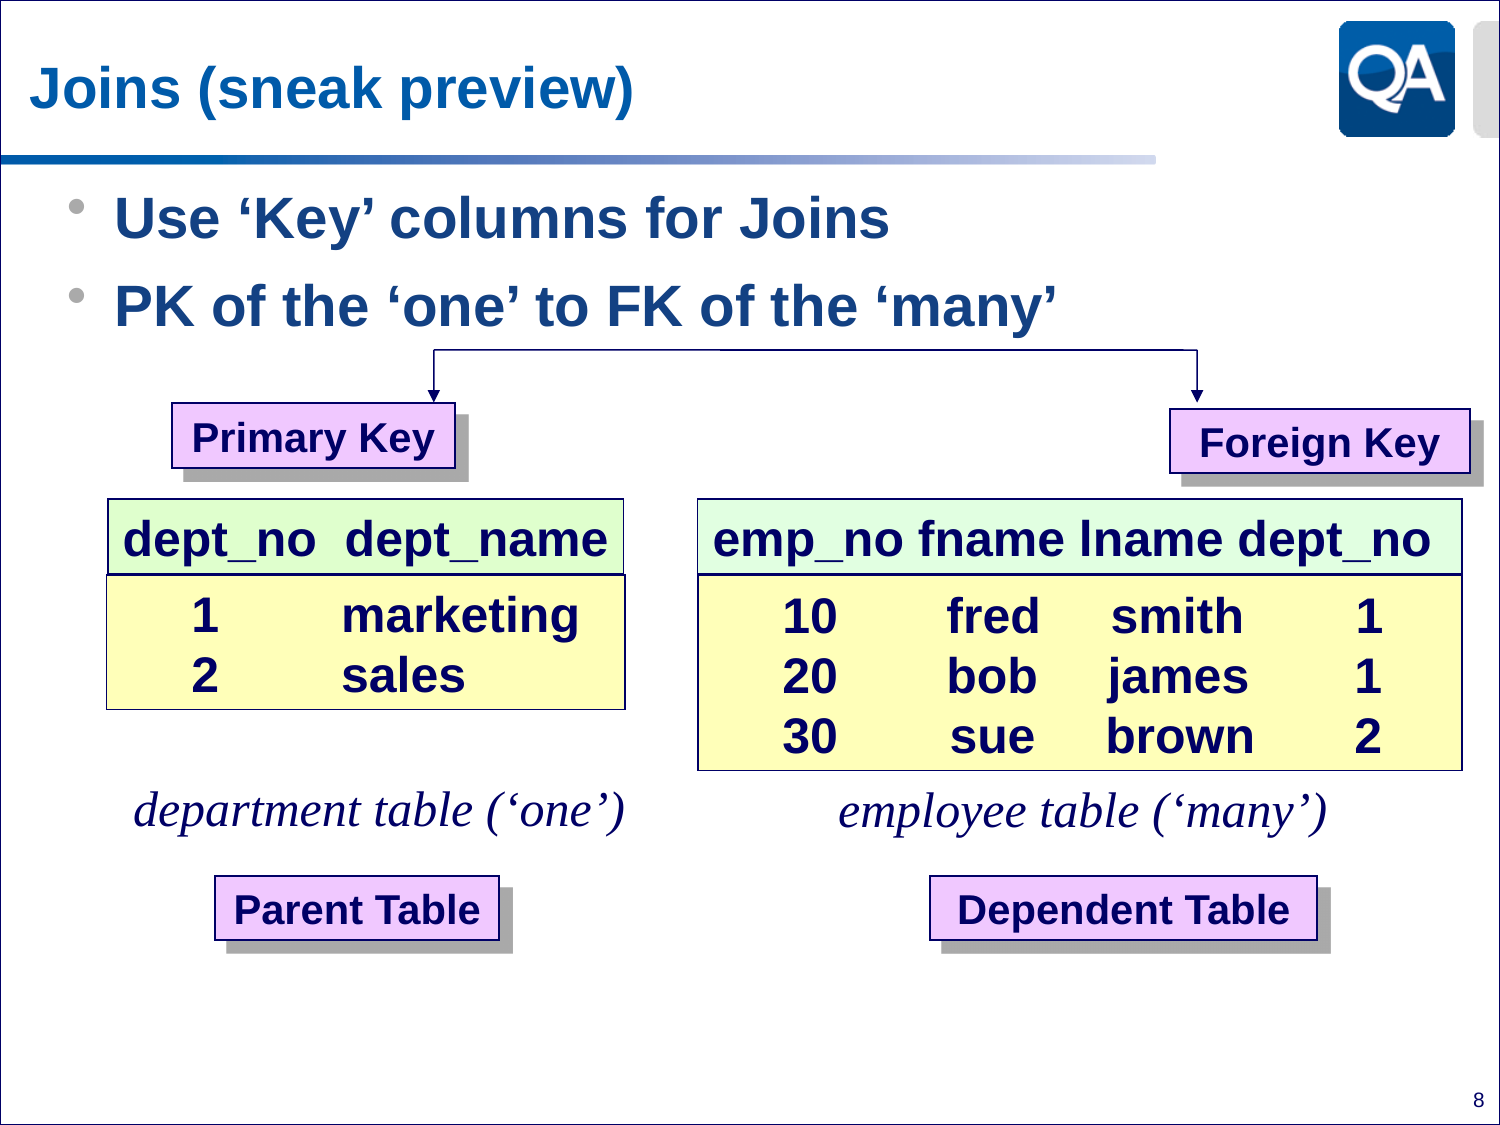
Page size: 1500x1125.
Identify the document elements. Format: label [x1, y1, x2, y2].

text_box [0, 0, 1500, 1125]
